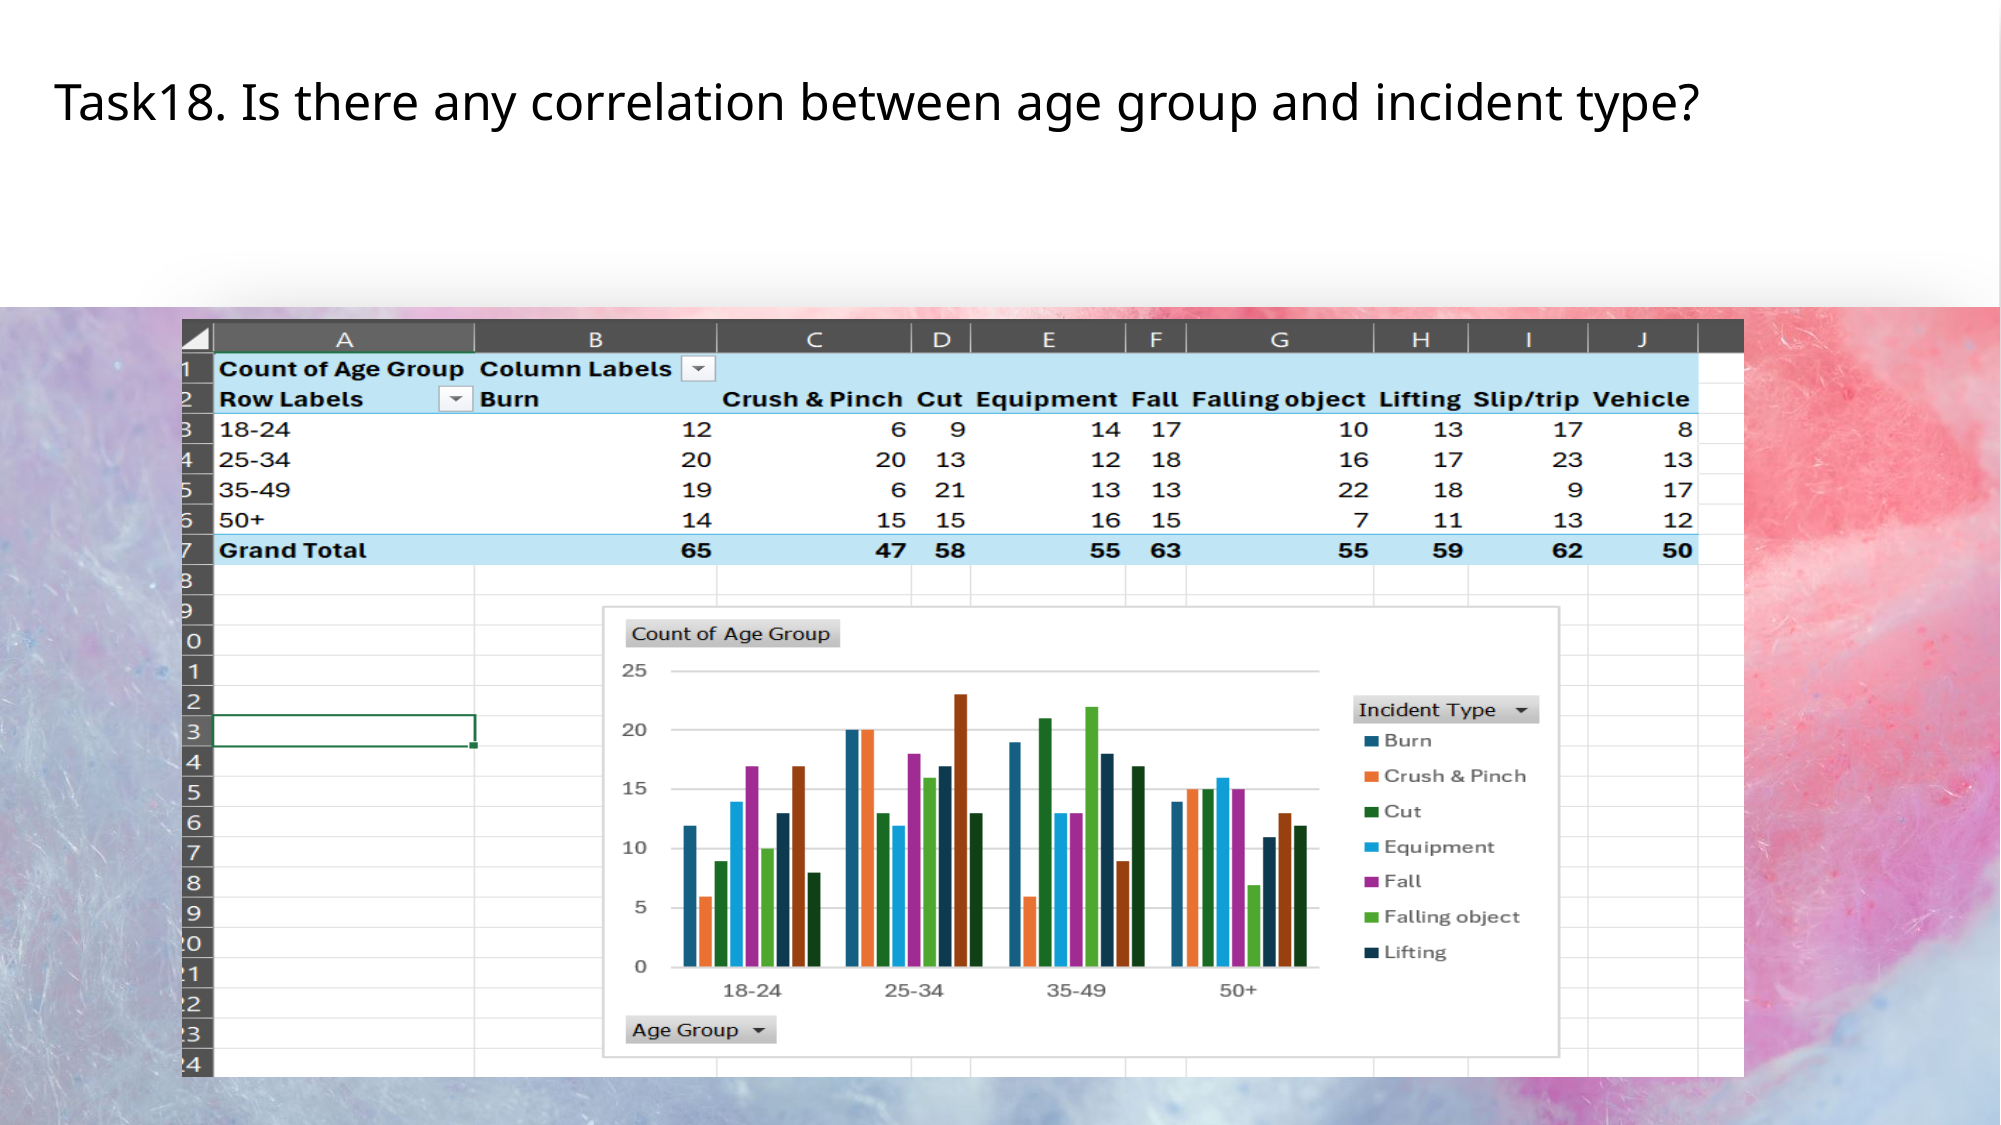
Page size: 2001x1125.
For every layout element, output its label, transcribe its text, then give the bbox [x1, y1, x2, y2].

picture [0, 307, 2000, 1125]
subtitle Task18. Is there any correlation between age group and incident type? [39, 48, 1955, 147]
